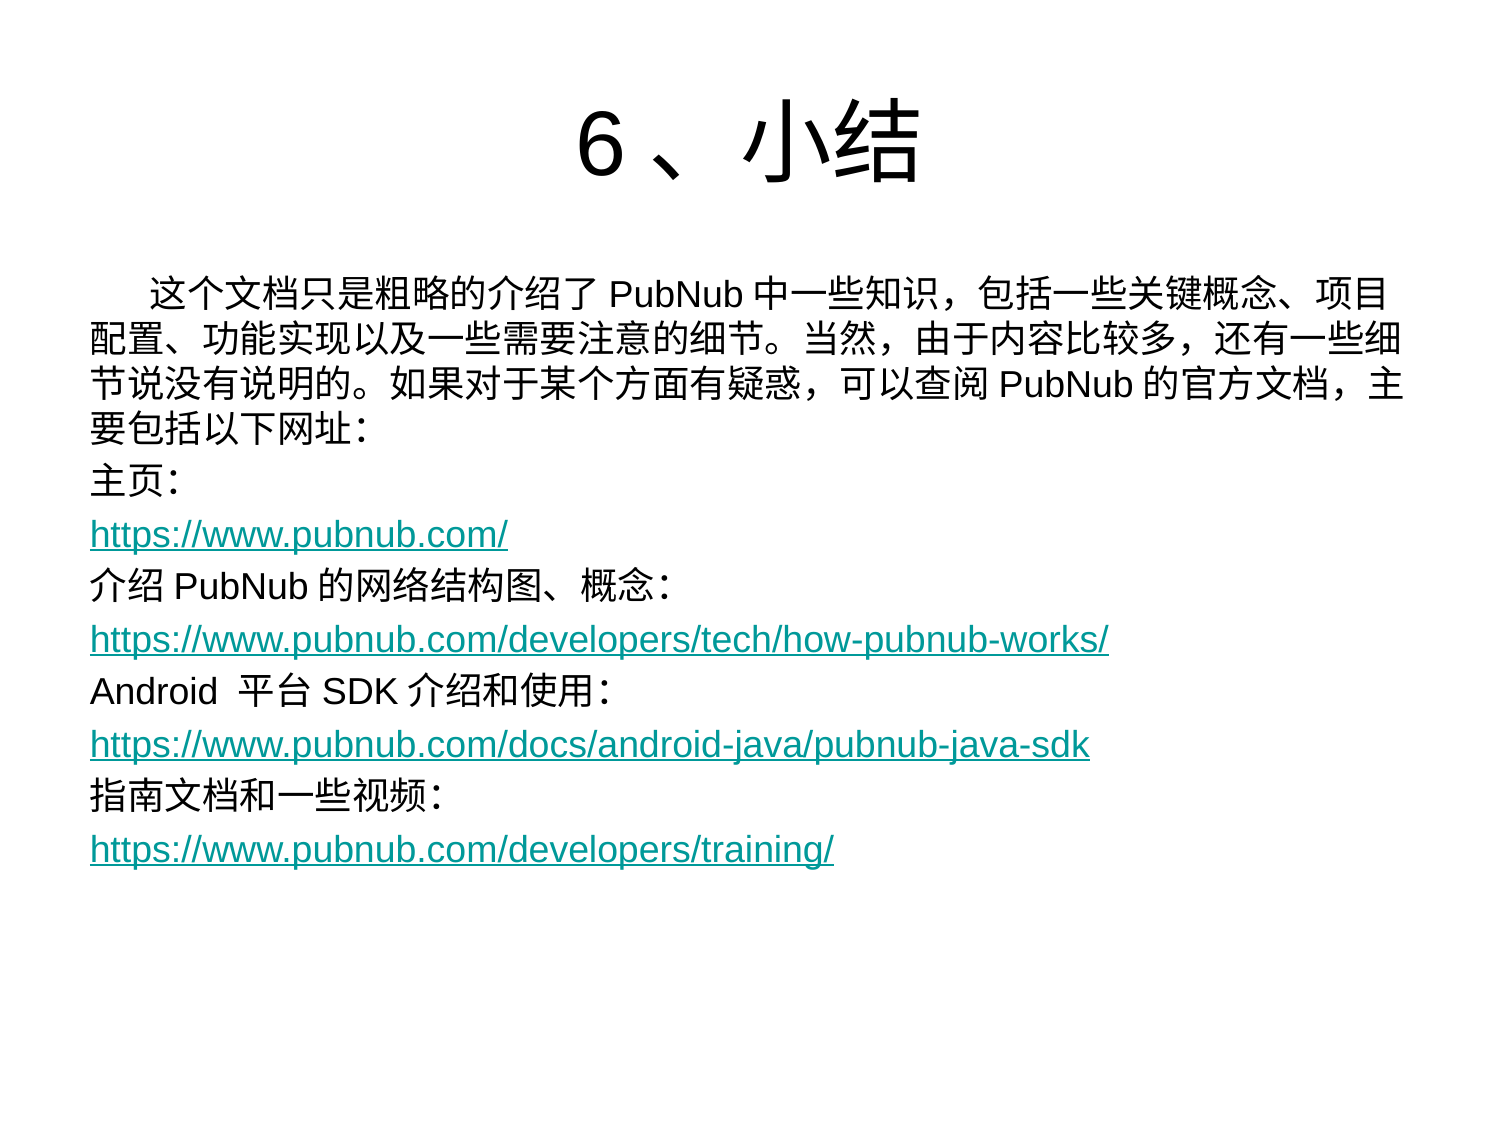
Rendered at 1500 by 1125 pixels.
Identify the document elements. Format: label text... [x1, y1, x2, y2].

list 这个文档只是粗略的介绍了PubNub中一些知识，包括一些关键概念、项目配置、功能实现以及一些需要注意的细节。当然，由于内容比较多，还有一些细节说没有说明的。如果对于某个方面有疑惑，可以查阅PubNub的官方文档，主要包括以下网址： 主页： https://www.pubnub.com/ 介绍PubNub的网络结构图、概念： https://www.pubnub.com/developers/tech/how-pubnub-works/ Android 平台SDK介绍和使用： https://www.pubnub.com/docs/android-java/pubnub-java-sdk 指南文档和一些视频： https://www.pubnub.com/developers/training/ [74, 262, 1426, 1006]
title 6、小结 [74, 44, 1426, 233]
